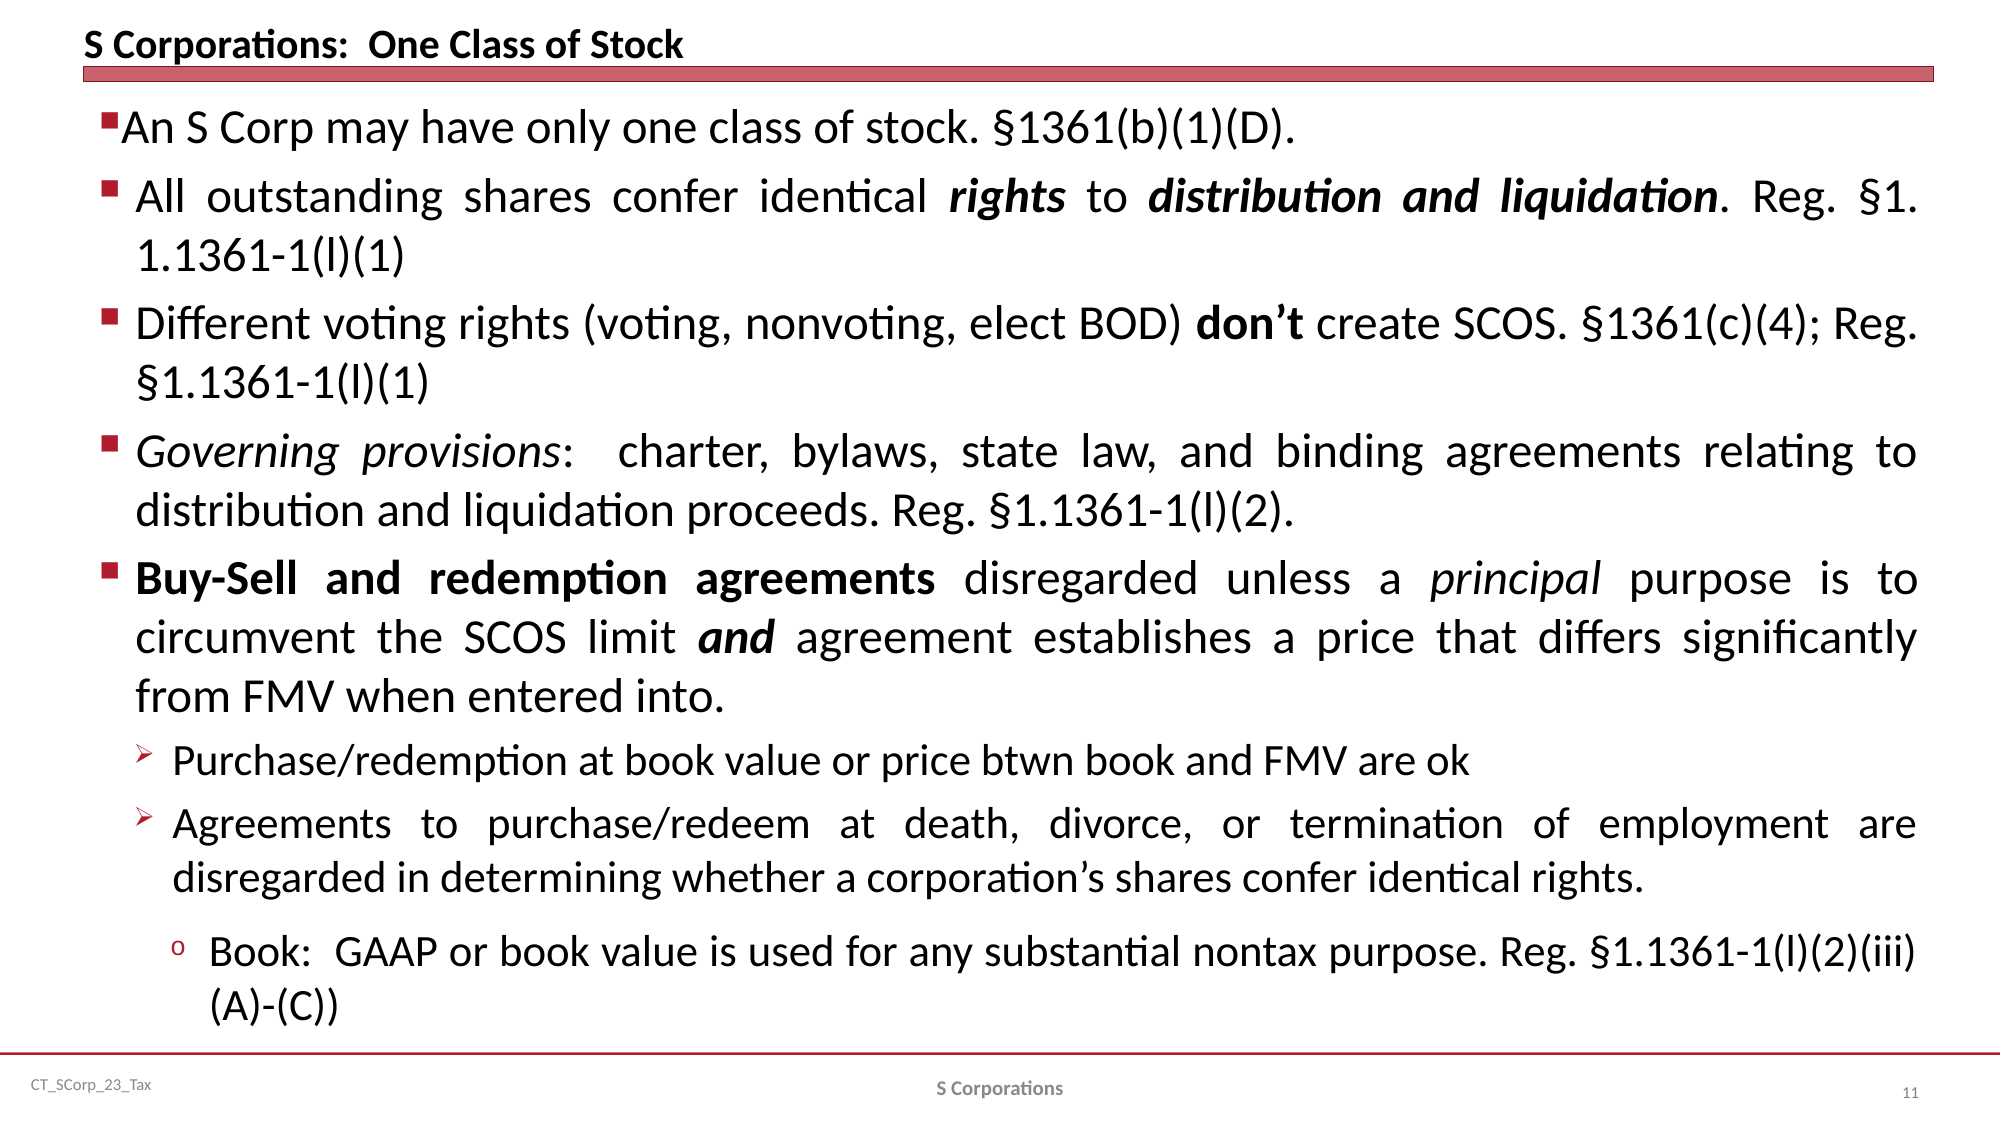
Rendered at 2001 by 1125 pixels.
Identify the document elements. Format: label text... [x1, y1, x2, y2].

slide_number 11 [1834, 1061, 1934, 1122]
list An S Corp may have only one class of stock. §1361(b)(1)(D). All outstanding shares confer identical rights to distribution and liquidation. Reg. §1. 1.1361-1(l)(1) Different voting rights (voting, nonvoting, elect BOD) don’t create SCOS. §1361(c)(4); Reg. §1.1361-1(l)(1) Governing provisions: charter, bylaws, state law, and binding agreements relating to distribution and liquidation proceeds. Reg. §1.1361-1(l)(2). Buy-Sell and redemption agreements disregarded unless a principal purpose is to circumvent the SCOS limit and agreement establishes a price that differs significantly from FMV when entered into. Purchase/redemption at book value or price btwn book and FMV are ok Agreements to purchase/redeem at death, divorce, or termination of employment are disregarded in determining whether a corporation’s shares confer identical rights. Book: GAAP or book value is used for any substantial nontax purpose. Reg. §1.1361-1(l)(2)(iii)(A)-(C)) [83, 87, 1934, 1041]
footer S Corporations [683, 1056, 1317, 1117]
title S Corporations: One Class of Stock [83, 6, 1935, 67]
